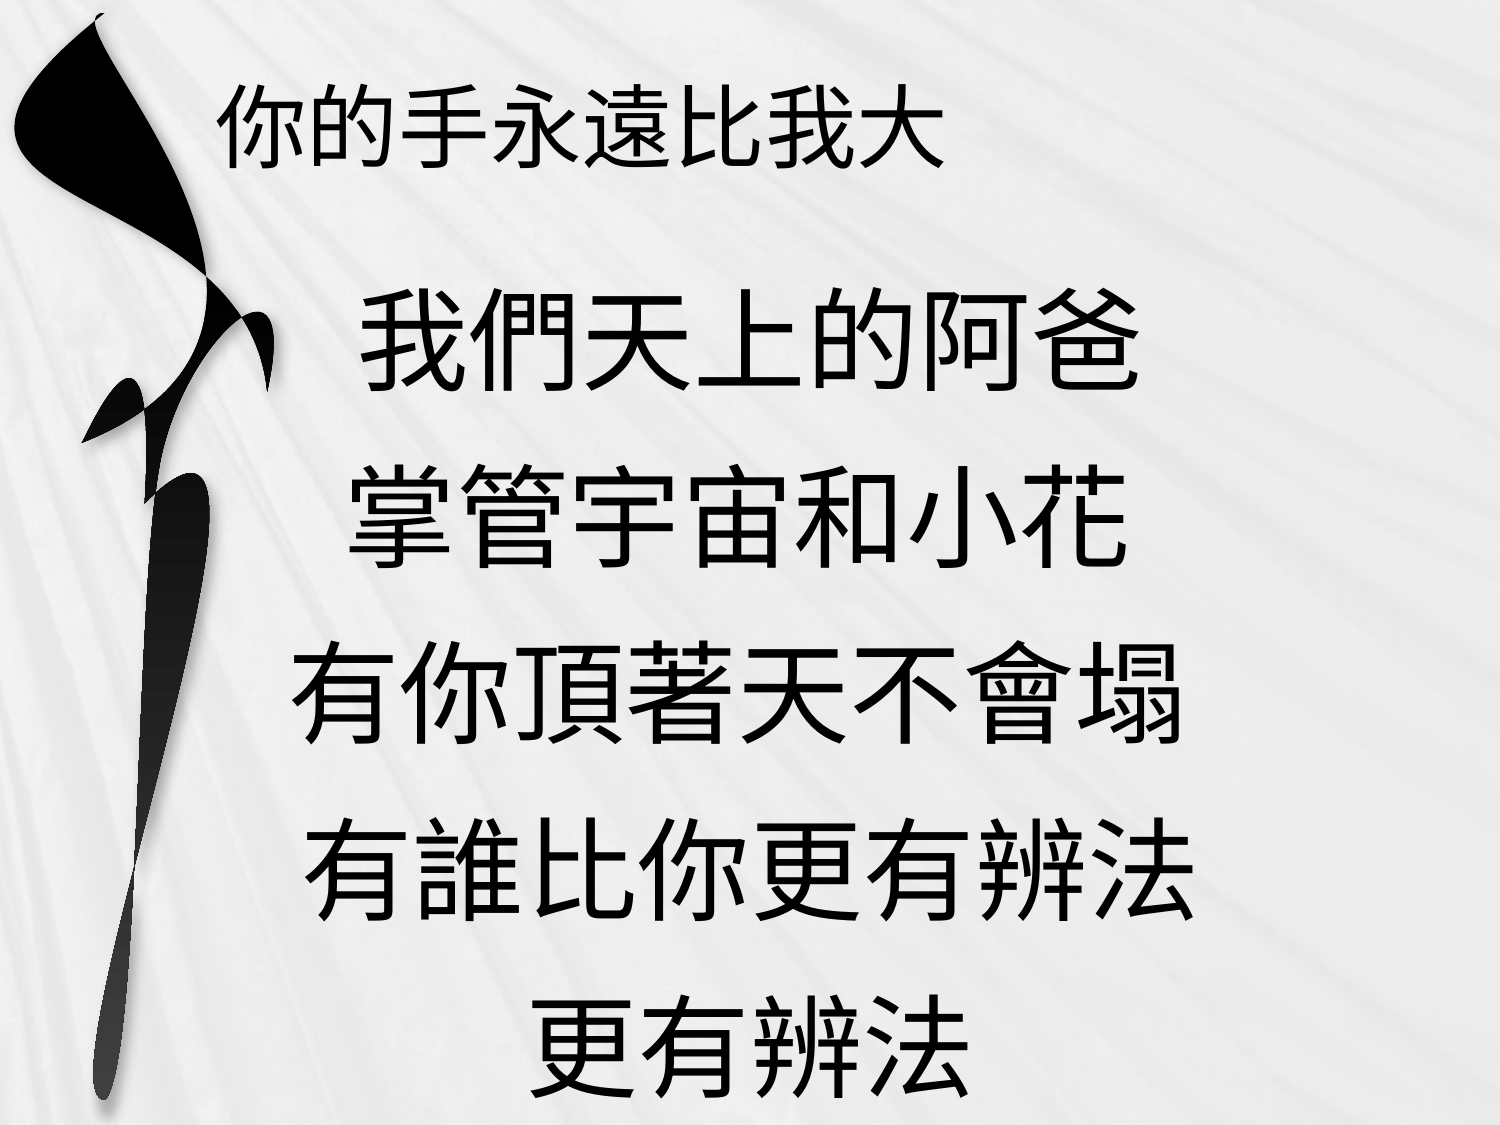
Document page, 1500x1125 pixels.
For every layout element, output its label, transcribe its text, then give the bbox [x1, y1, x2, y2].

list 我們天上的阿爸 掌管宇宙和小花 有你頂著天不會塌 有誰比你更有辨法 更有辨法 [75, 262, 1425, 1125]
title 你的手永遠比我大 [200, 12, 1317, 238]
